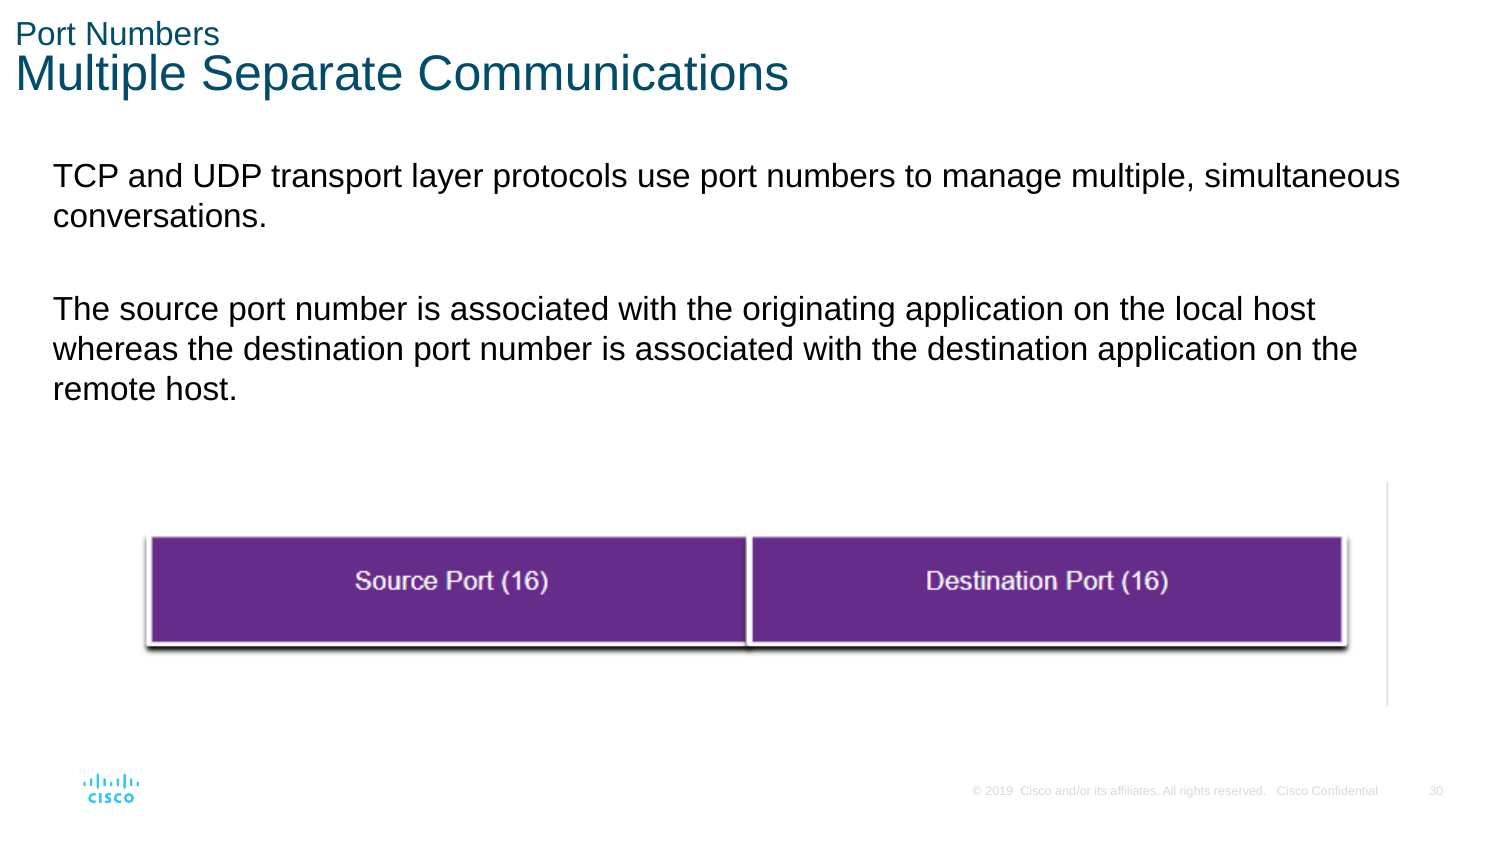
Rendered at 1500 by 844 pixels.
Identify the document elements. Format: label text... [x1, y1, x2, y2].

title Port Numbers Multiple Separate Communications [0, 0, 1369, 121]
list TCP and UDP transport layer protocols use port numbers to manage multiple, simultaneous conversations. The source port number is associated with the originating application on the local host whereas the destination port number is associated with the destination application on the remote host. [37, 146, 1435, 457]
picture [107, 482, 1393, 707]
